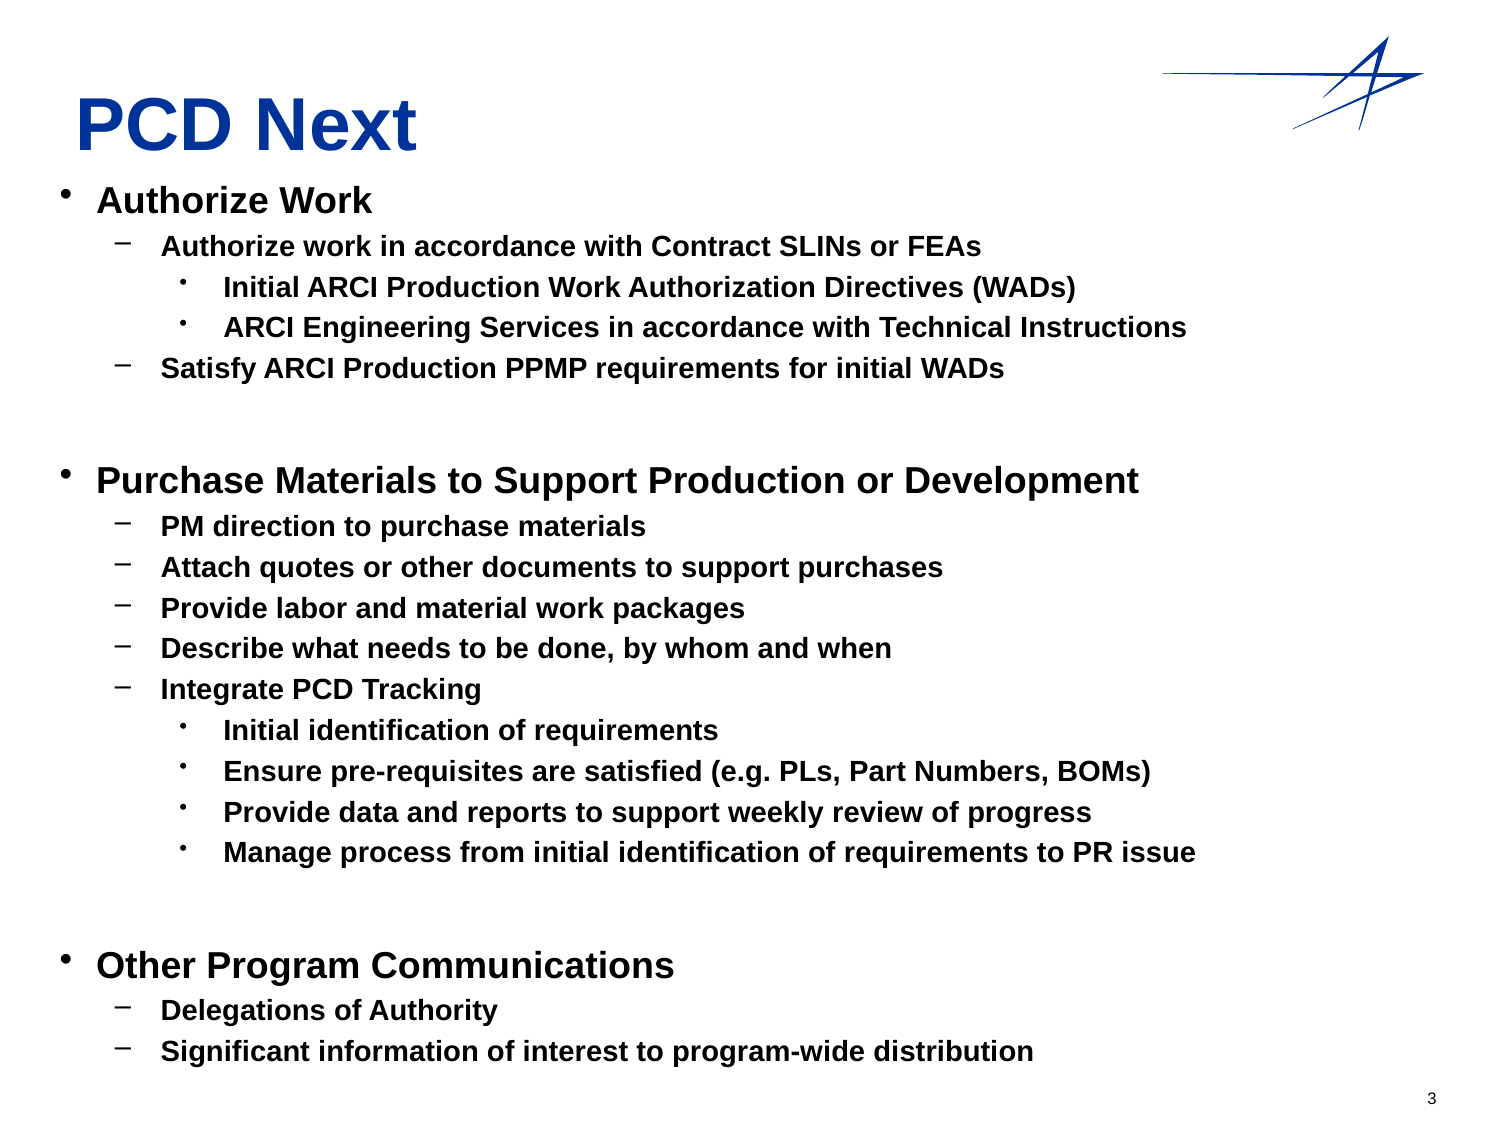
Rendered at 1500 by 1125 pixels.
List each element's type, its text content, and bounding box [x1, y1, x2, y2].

list Authorize Work Authorize work in accordance with Contract SLINs or FEAs Initial ARCI Production Work Authorization Directives (WADs) ARCI Engineering Services in accordance with Technical Instructions Satisfy ARCI Production PPMP requirements for initial WADs Purchase Materials to Support Production or Development PM direction to purchase materials Attach quotes or other documents to support purchases Provide labor and material work packages Describe what needs to be done, by whom and when Integrate PCD Tracking Initial identification of requirements Ensure pre-requisites are satisfied (e.g. PLs, Part Numbers, BOMs) Provide data and reports to support weekly review of progress Manage process from initial identification of requirements to PR issue Other Program Communications Delegations of Authority Significant information of interest to program-wide distribution [59, 176, 1410, 1076]
title PCD Next [75, 75, 1276, 163]
